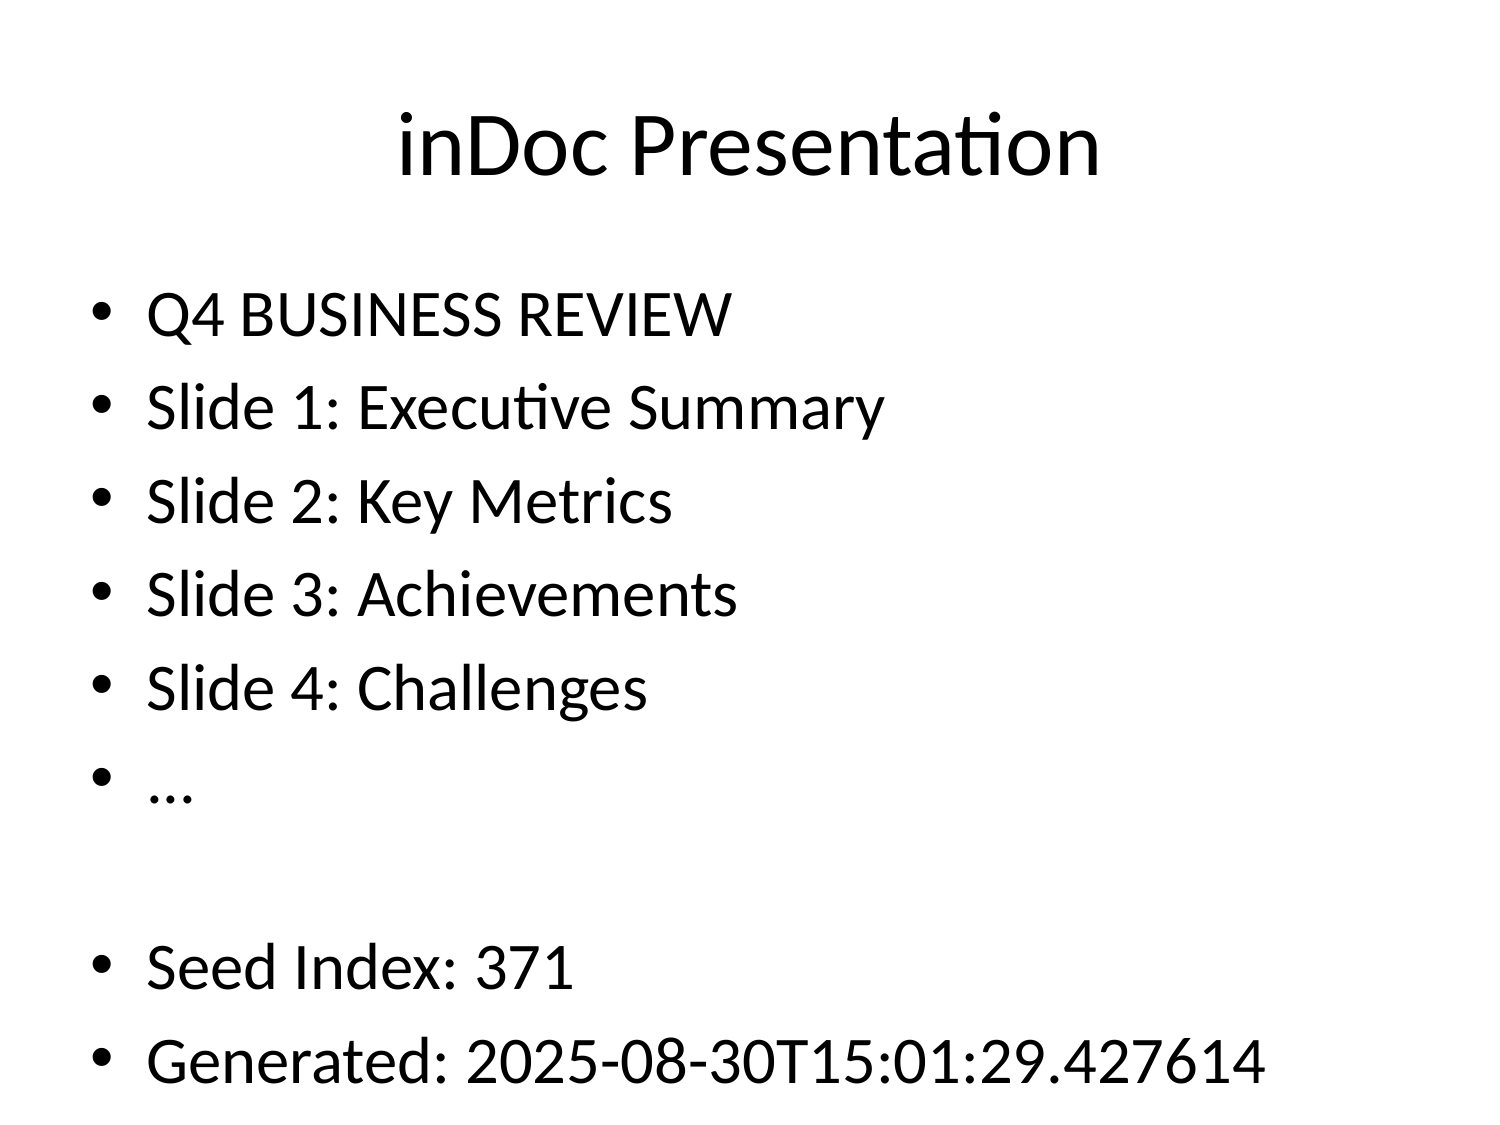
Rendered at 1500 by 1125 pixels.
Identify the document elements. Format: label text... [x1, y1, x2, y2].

list Q4 BUSINESS REVIEW Slide 1: Executive Summary Slide 2: Key Metrics Slide 3: Achievements Slide 4: Challenges ... Seed Index: 371 Generated: 2025-08-30T15:01:29.427614 [75, 262, 1425, 1005]
title inDoc Presentation [75, 45, 1425, 233]
